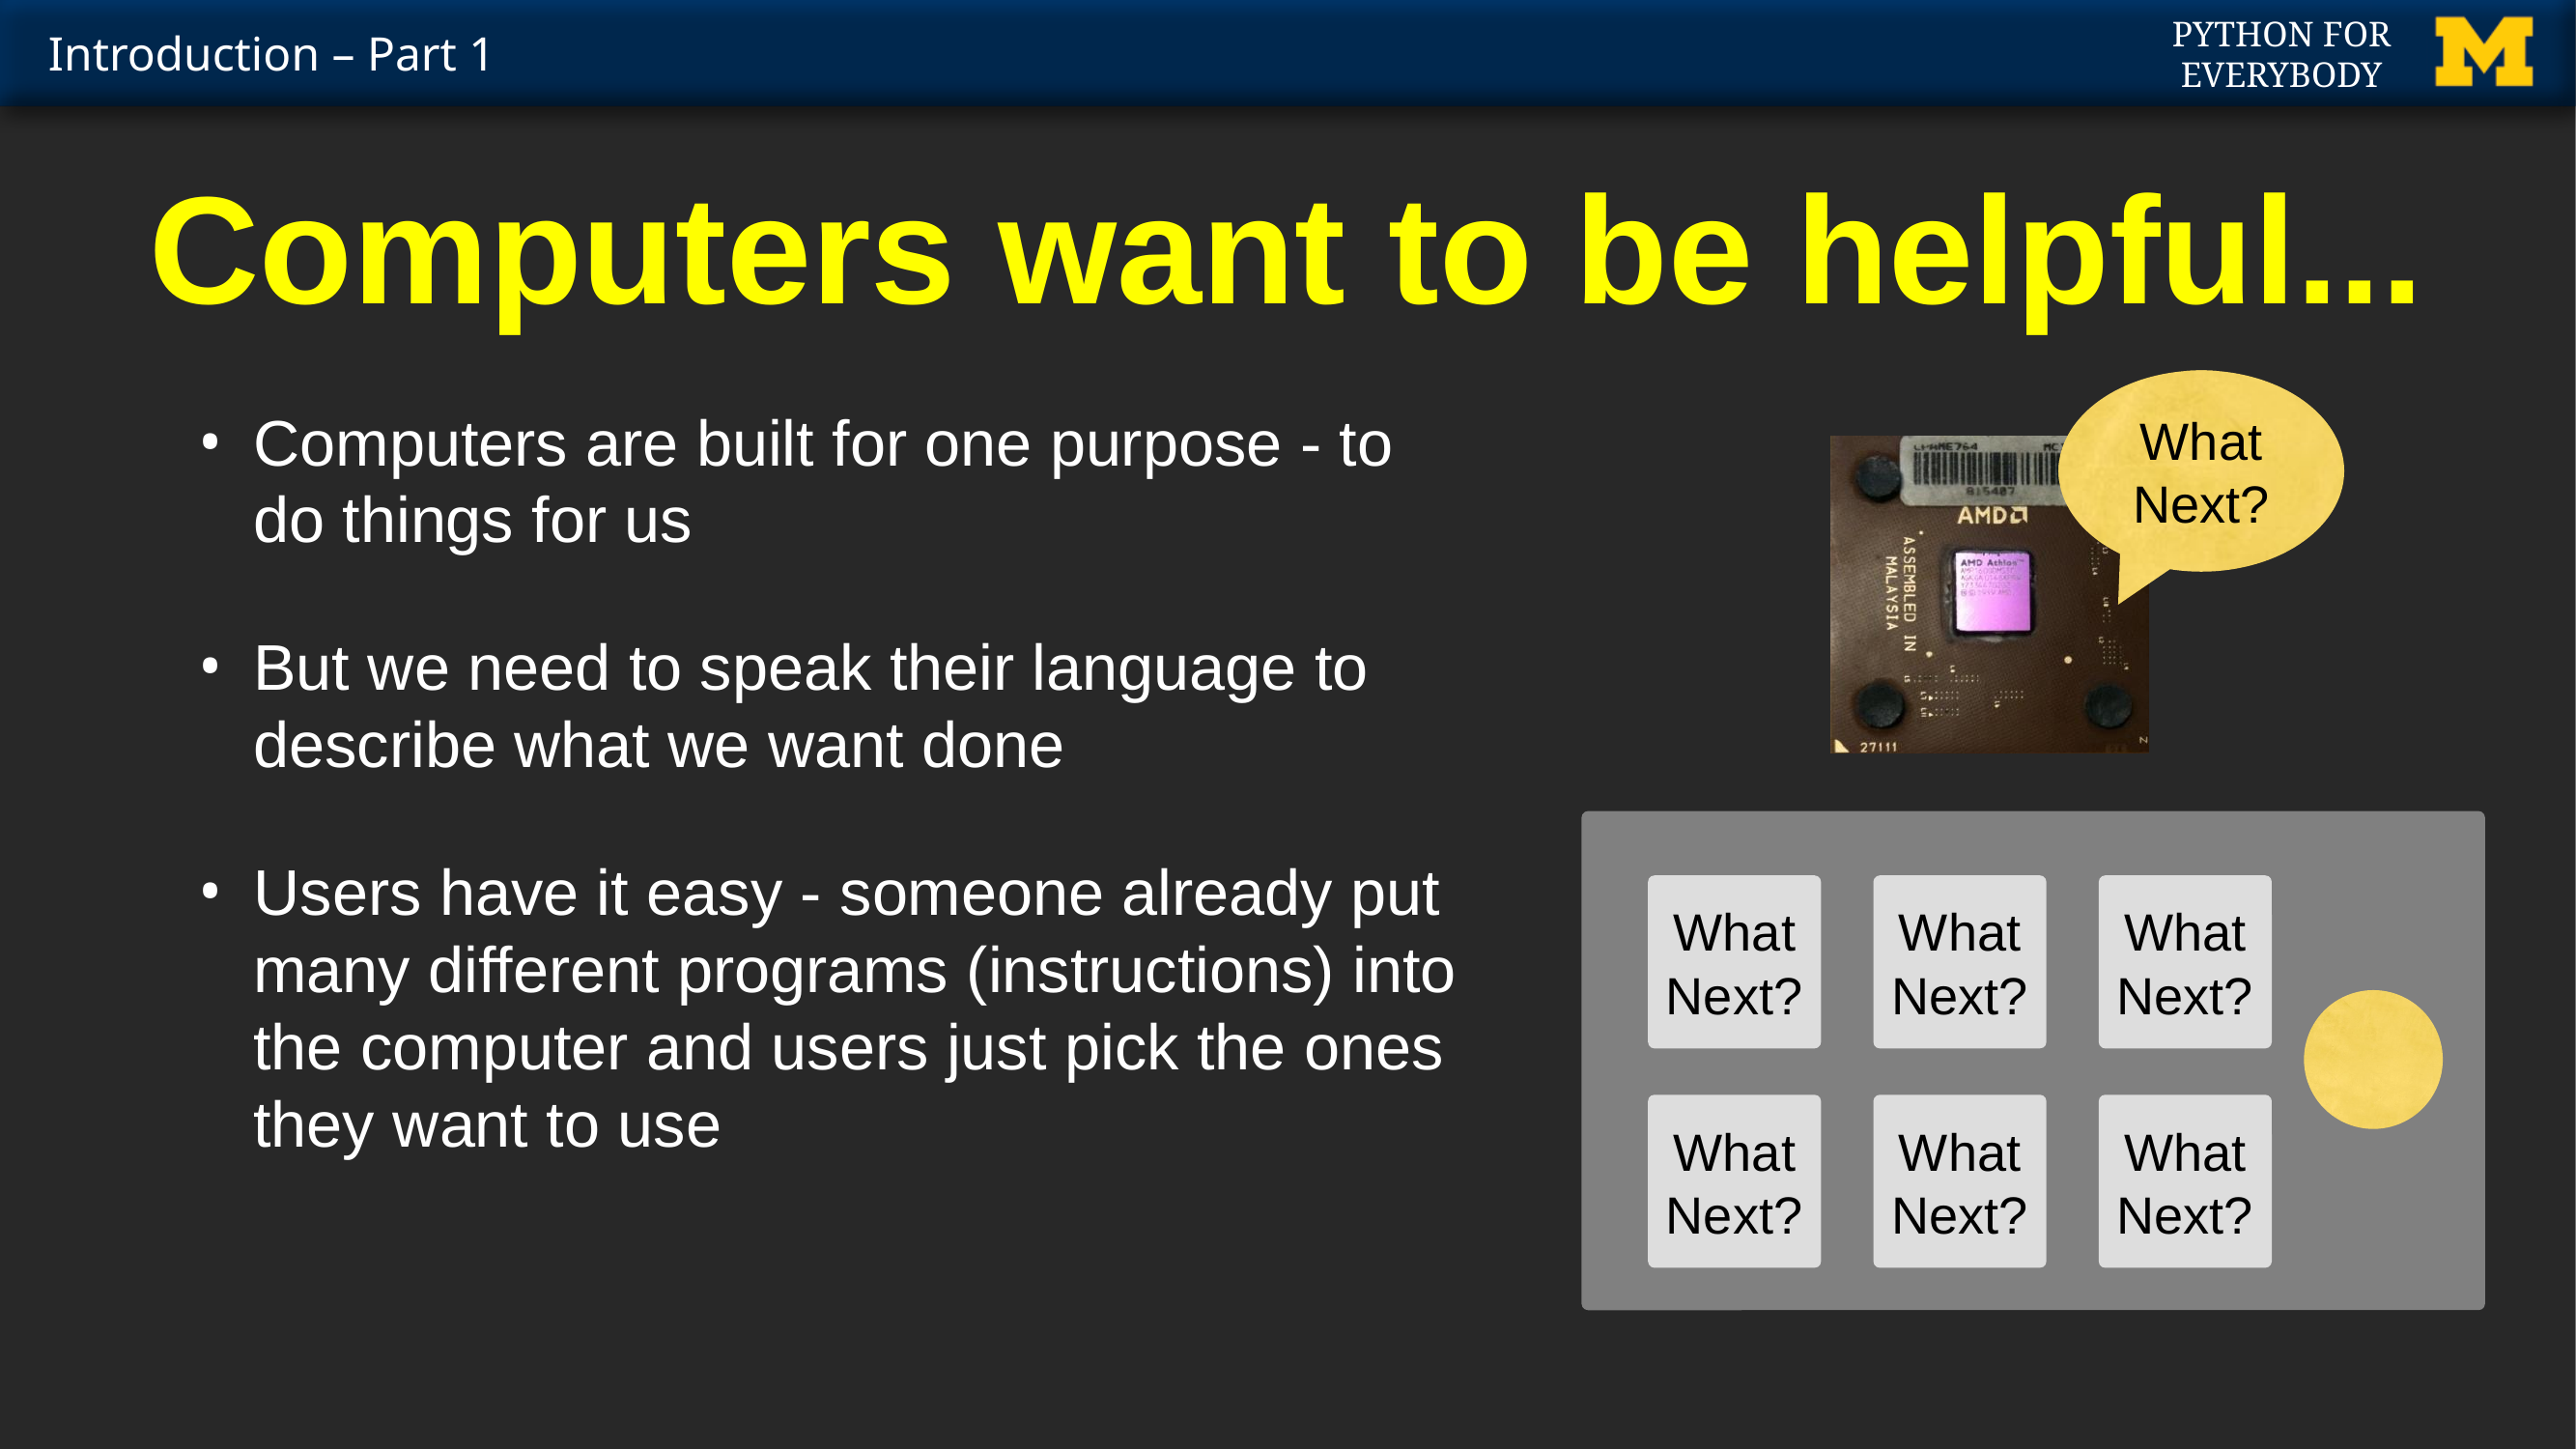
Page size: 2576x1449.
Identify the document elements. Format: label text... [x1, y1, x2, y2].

picture [0, 0, 2576, 1449]
list Computers are built for one purpose - to do things for us But we need to speak their language to describe what we want done Users have it easy - someone already put many different programs (instructions) into the computer and users just pick the ones they want to use [128, 302, 1486, 1259]
text_box What Next? [1873, 1094, 2047, 1268]
text_box What Next? [1873, 875, 2047, 1049]
text_box What Next? [2068, 370, 2345, 581]
text_box What Next? [2098, 1094, 2273, 1268]
title Computers want to be helpful... [99, 143, 2476, 342]
text_box What Next? [1648, 875, 1822, 1049]
text_box [1581, 810, 2485, 1311]
text_box What Next? [1648, 1094, 1822, 1268]
text_box What Next? [2098, 875, 2273, 1049]
text_box [2304, 989, 2444, 1129]
